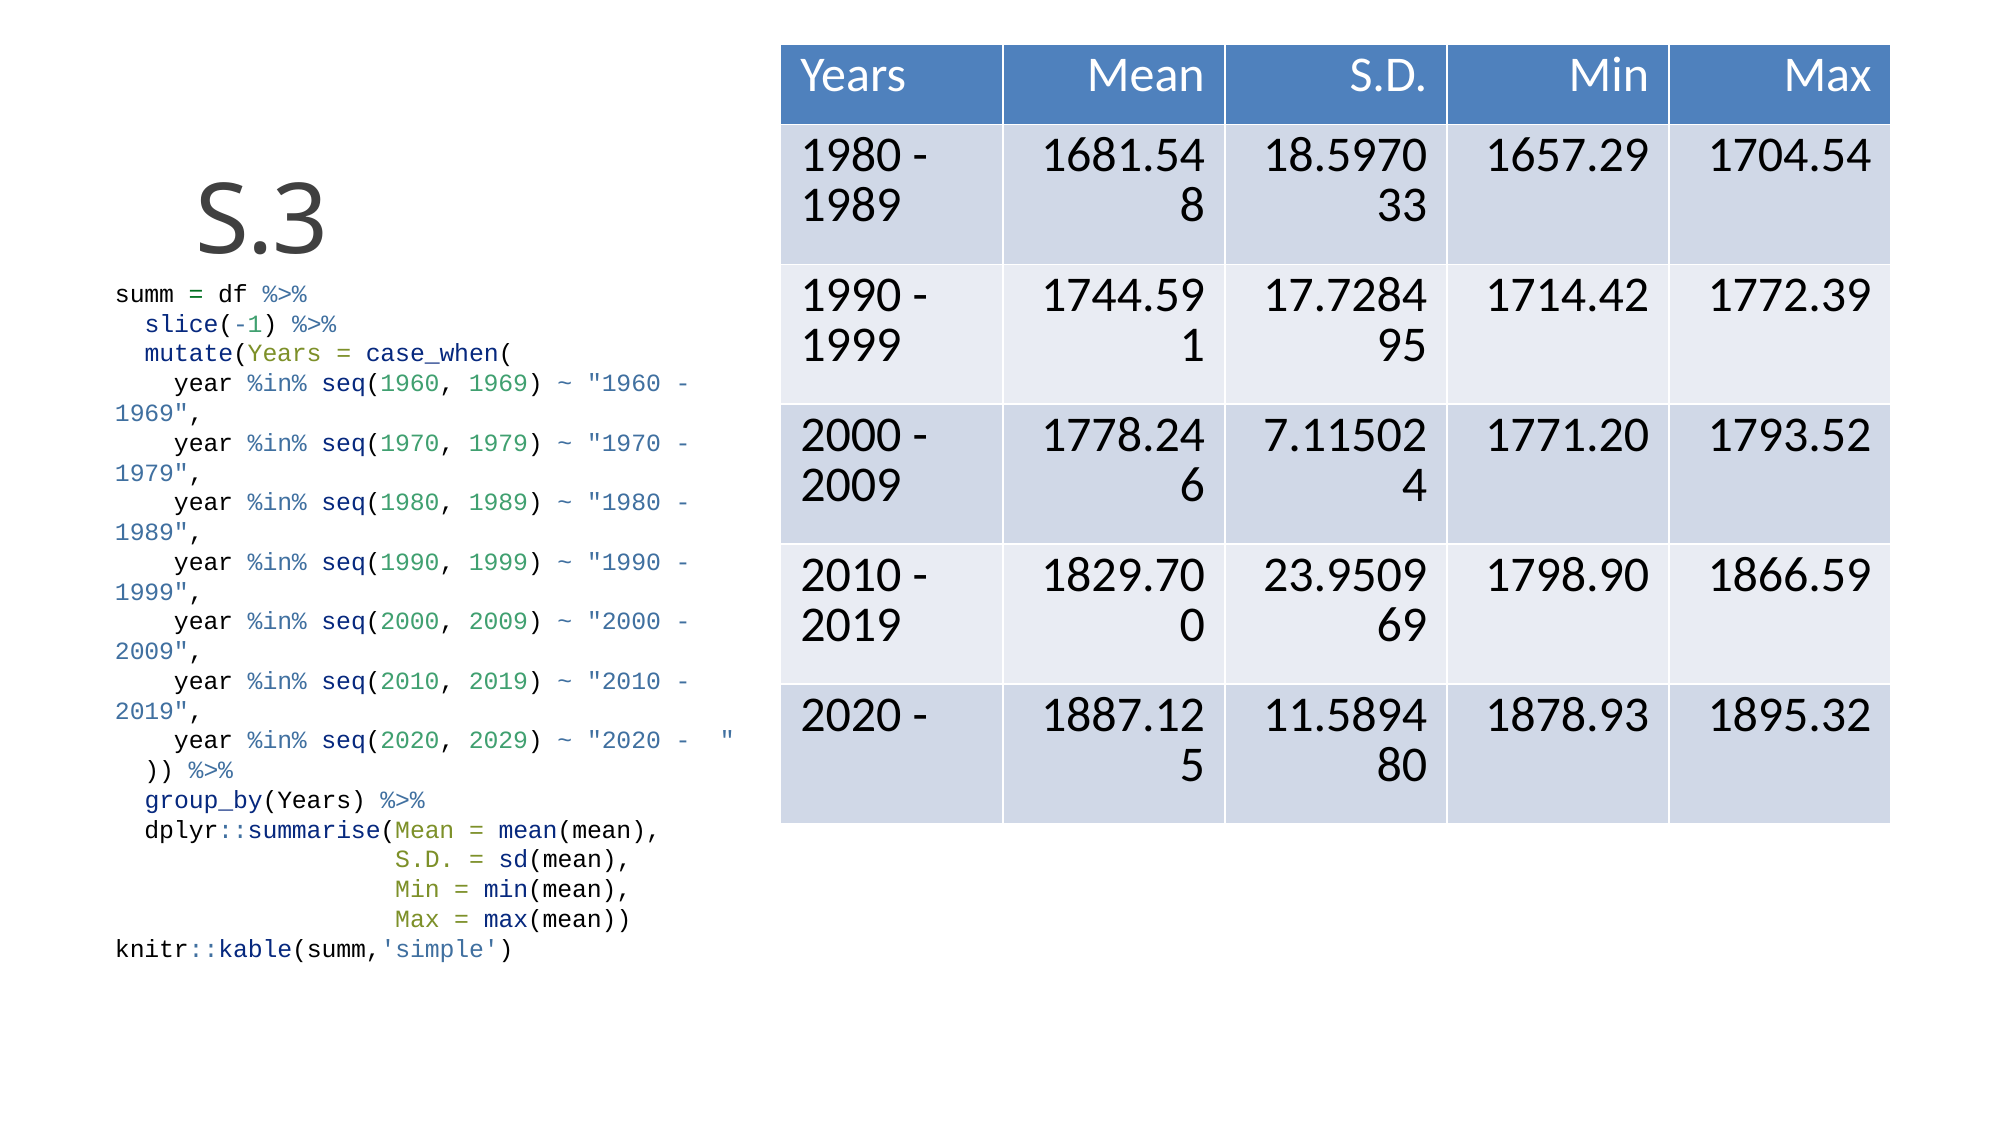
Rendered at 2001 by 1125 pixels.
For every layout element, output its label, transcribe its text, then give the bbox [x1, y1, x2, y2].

table_cell 1887.125 [1004, 685, 1224, 823]
table_header Max [1670, 45, 1890, 124]
table_cell 2000 - 2009 [781, 405, 1002, 543]
table_cell 1866.59 [1670, 545, 1890, 683]
table_cell 1772.39 [1670, 265, 1890, 403]
text_box S.3 [179, 46, 1830, 285]
table_cell 1990 - 1999 [781, 285, 1002, 403]
list summ = df %>% slice(-1) %>% mutate(Years = case_when( year %in% seq(1960, 1969) ~ "1960 - 1969", year %in% seq(1970, 1979) ~ "1970 - 1979", year %in% seq(1980, 1989) ~ "1980 - 1989", year %in% seq(1990, 1999) ~ "1990 - 1999", year %in% seq(2000, 2009) ~ "2000 - 2009", year %in% seq(2010, 2019) ~ "2010 - 2019", year %in% seq(2020, 2029) ~ "2020 - " )) %>% group_by(Years) %>% dplyr::summarise(Mean = mean(mean), S.D. = sd(mean), Min = min(mean), Max = max(mean)) knitr::kable(summ,'simple') [99, 235, 758, 1005]
table_cell 7.115024 [1226, 405, 1446, 543]
table_cell 1829.700 [1004, 545, 1224, 683]
table_cell 2020 - [781, 685, 1002, 823]
table_cell 1798.90 [1448, 545, 1668, 683]
table_cell 17.728495 [1226, 285, 1446, 403]
table_cell 1778.246 [1004, 405, 1224, 543]
table_cell 1878.93 [1448, 685, 1668, 823]
table_cell 1793.52 [1670, 405, 1890, 543]
table_cell 2010 - 2019 [781, 545, 1002, 683]
table_cell 1714.42 [1448, 285, 1668, 403]
table_cell 1771.20 [1448, 405, 1668, 543]
table_cell 1744.591 [1004, 285, 1224, 403]
table_cell 1895.32 [1670, 685, 1890, 823]
table_cell 11.589480 [1226, 685, 1446, 823]
table_cell 23.950969 [1226, 545, 1446, 683]
table_cell 1704.54 [1830, 125, 1890, 264]
